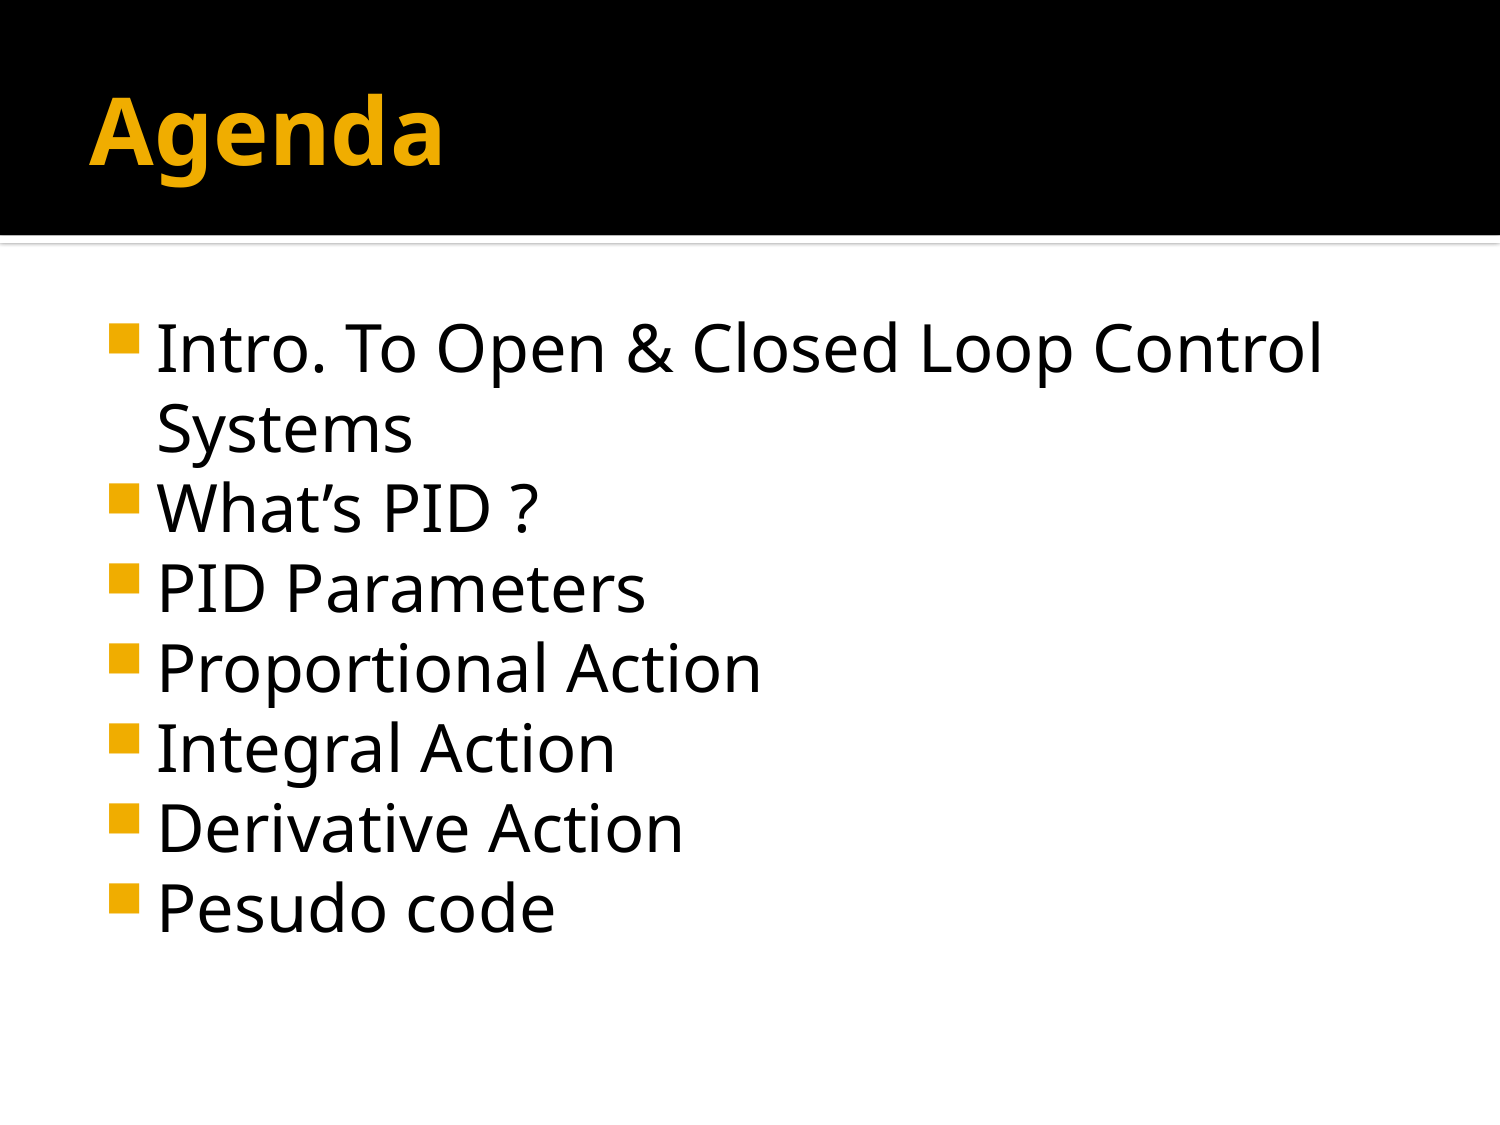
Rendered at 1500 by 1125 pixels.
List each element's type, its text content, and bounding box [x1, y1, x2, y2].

text_box Agenda [75, 25, 1425, 231]
text_box Intro. To Open & Closed Loop Control Systems What’s PID ? PID Parameters Proportional Action Integral Action Derivative Action Pesudo code [75, 291, 1425, 1050]
